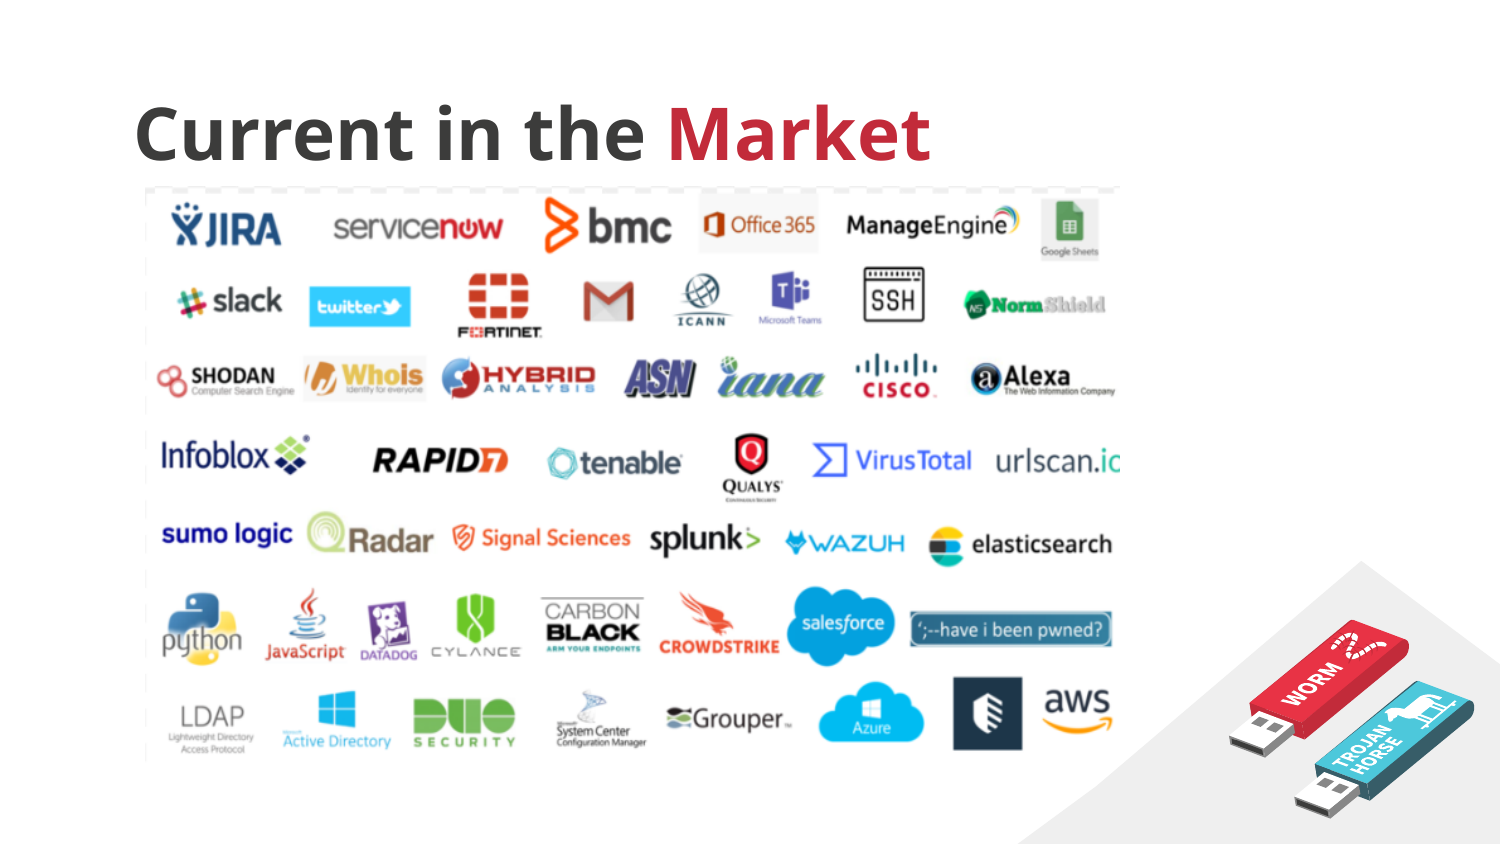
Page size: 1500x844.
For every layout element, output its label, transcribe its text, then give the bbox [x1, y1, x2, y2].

picture [144, 186, 1120, 764]
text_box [1225, 611, 1487, 825]
title Current in the Market [118, 72, 1382, 167]
